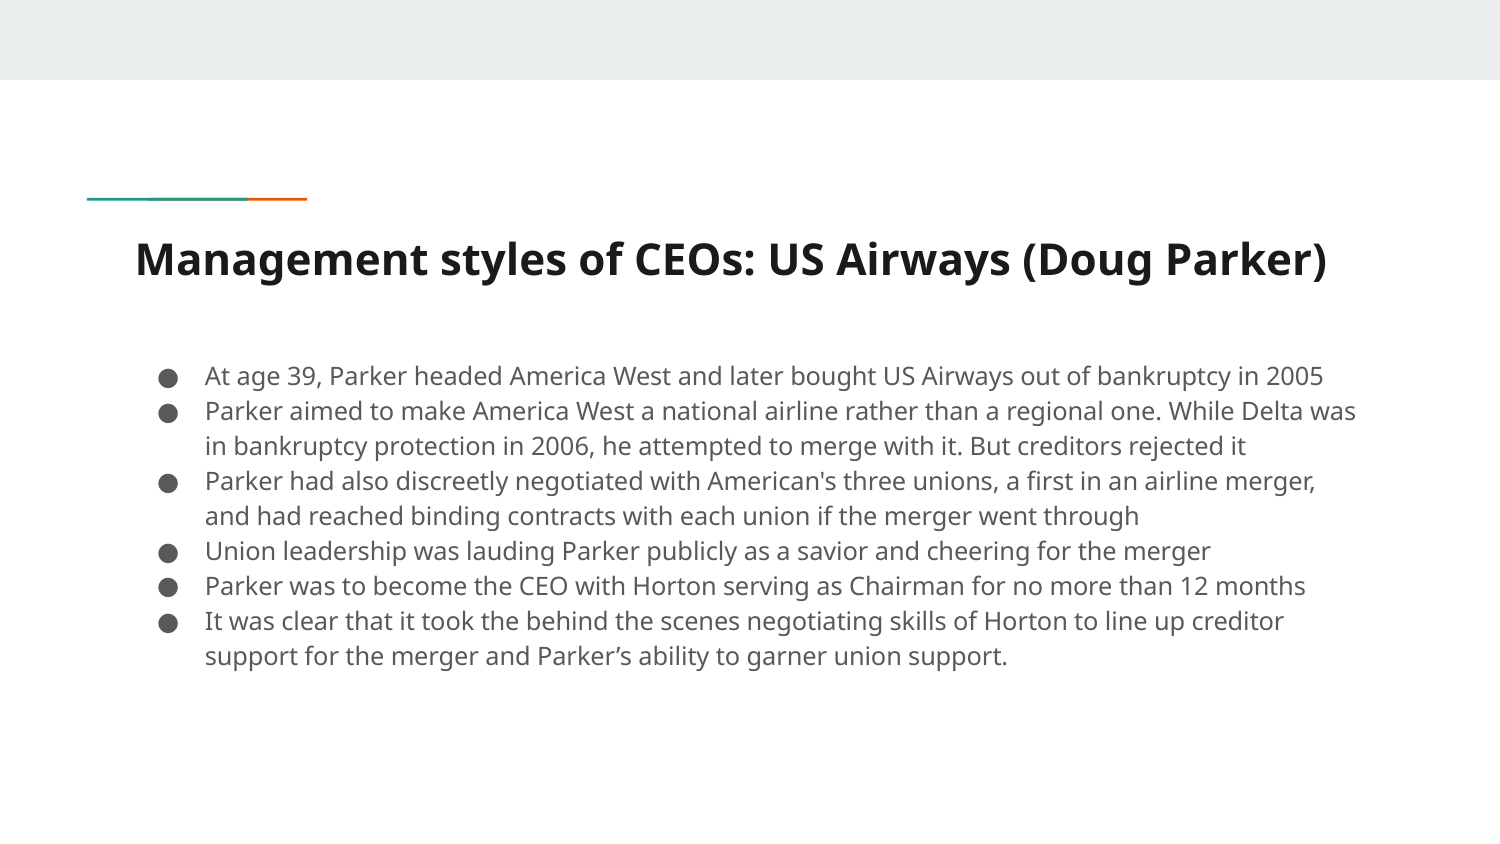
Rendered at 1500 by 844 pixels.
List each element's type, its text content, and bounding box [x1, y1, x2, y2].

title Management styles of CEOs: US Airways (Doug Parker) [119, 216, 1381, 305]
list At age 39, Parker headed America West and later bought US Airways out of bankruptcy in 2005 Parker aimed to make America West a national airline rather than a regional one. While Delta was in bankruptcy protection in 2006, he attempted to merge with it. But creditors rejected it Parker had also discreetly negotiated with American's three unions, a first in an airline merger, and had reached binding contracts with each union if the merger went through Union leadership was lauding Parker publicly as a savior and cheering for the merger Parker was to become the CEO with Horton serving as Chairman for no more than 12 months It was clear that it took the behind the scenes negotiating skills of Horton to line up creditor support for the merger and Parker’s ability to garner union support. [119, 341, 1381, 712]
